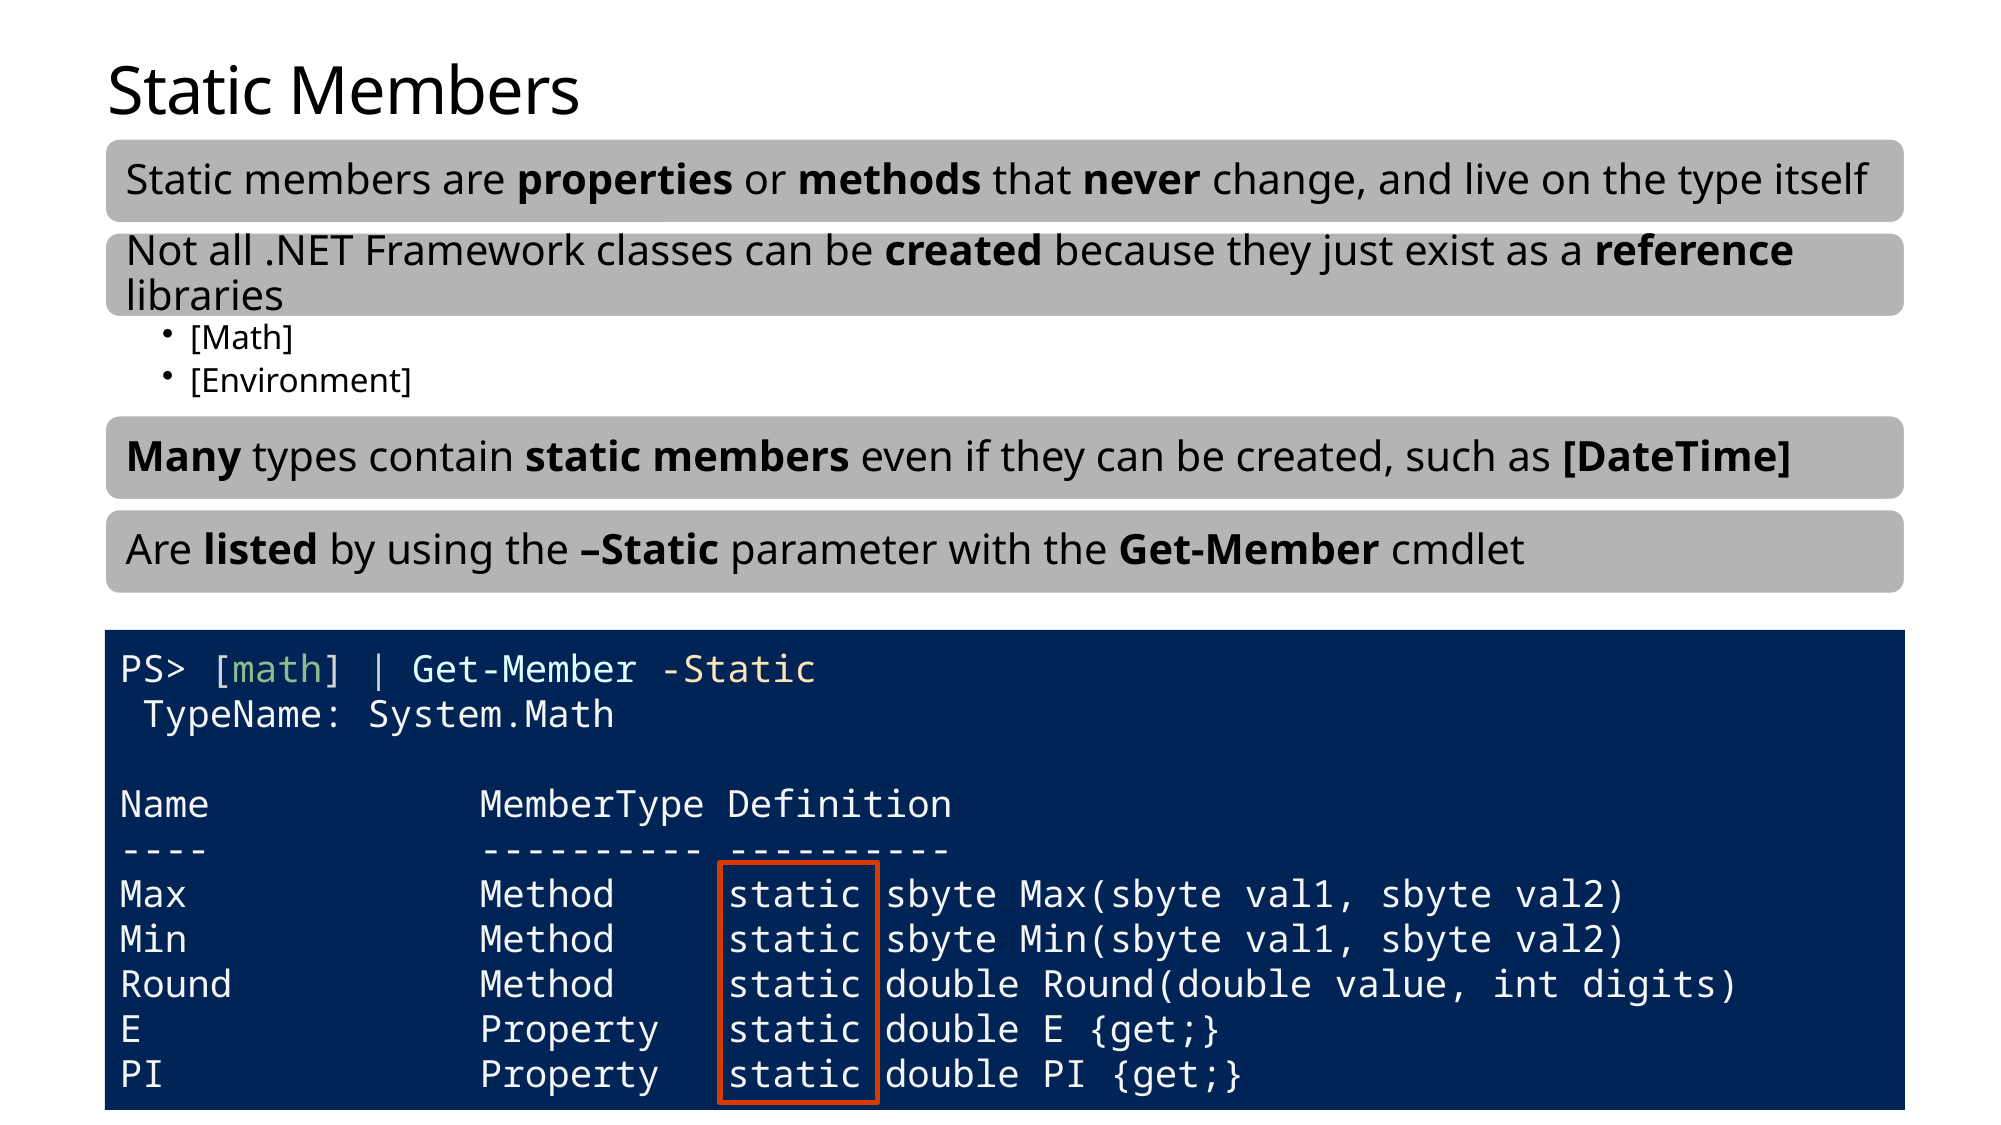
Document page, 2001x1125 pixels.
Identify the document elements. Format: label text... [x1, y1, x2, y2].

text_box PS> [math] | Get-Member -Static TypeName: System.Math Name MemberType Definition ---- ---------- ---------- Max Method static sbyte Max(sbyte val1, sbyte val2) Min Method static sbyte Min(sbyte val1, sbyte val2) Round Method static double Round(double value, int digits) E Property static double E {get;} PI Property static double PI {get;} [104, 629, 1905, 1110]
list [104, 134, 1905, 598]
title Static Members [107, 52, 1893, 129]
text_box [720, 862, 878, 1103]
